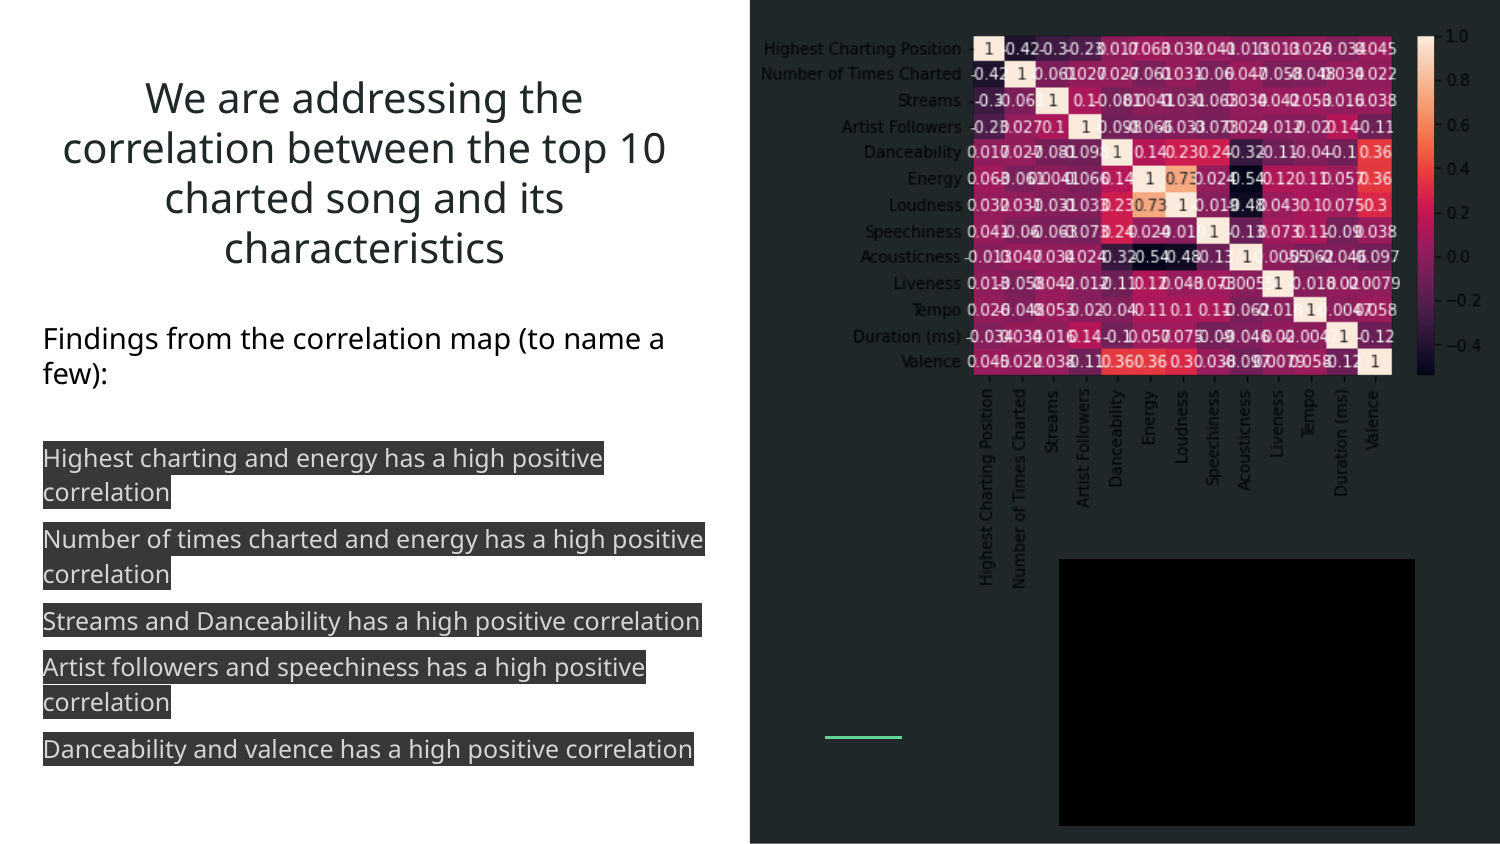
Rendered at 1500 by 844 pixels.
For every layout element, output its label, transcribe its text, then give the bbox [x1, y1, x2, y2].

text_box Findings from the correlation map (to name a few): Highest charting and energy has a high positive correlation Number of times charted and energy has a high positive correlation Streams and Danceability has a high positive correlation Artist followers and speechiness has a high positive correlation Danceability and valence has a high positive correlation [27, 305, 736, 824]
picture [749, 19, 1494, 826]
title We are addressing the correlation between the top 10 charted song and its characteristics [32, 38, 697, 287]
